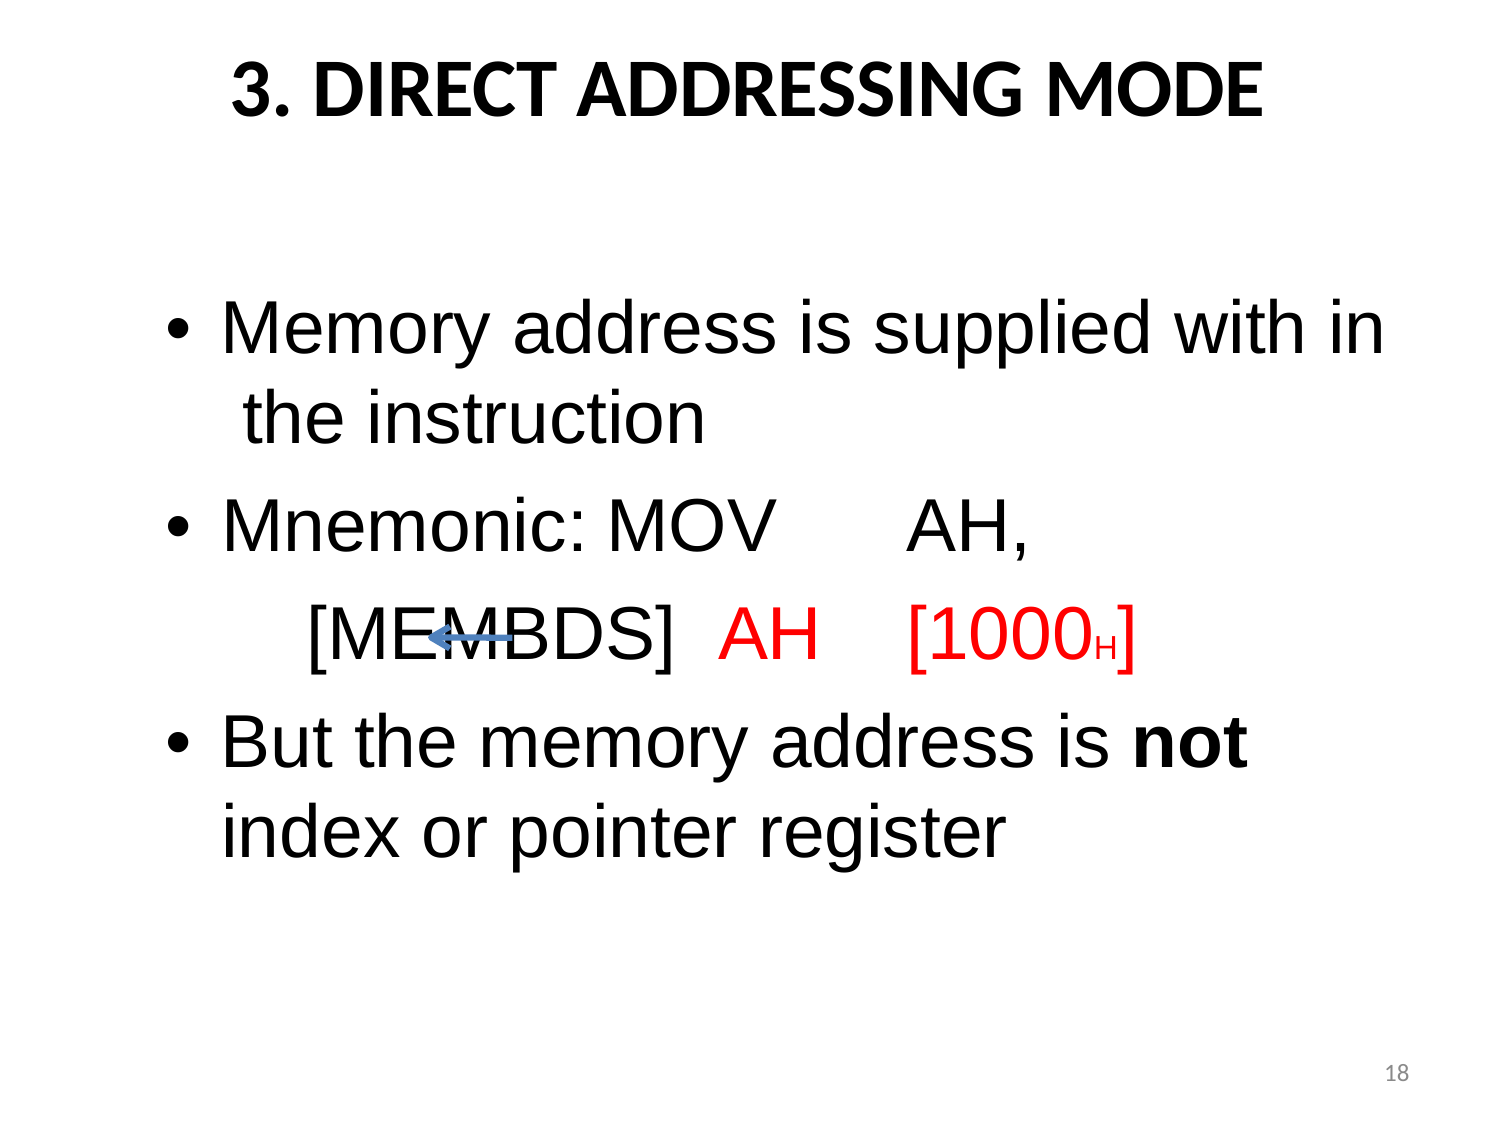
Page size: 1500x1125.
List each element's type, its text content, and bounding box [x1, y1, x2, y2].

text_box 18 [1377, 1060, 1419, 1087]
title 3. DIRECT ADDRESSING MODE [227, 31, 1273, 222]
text_box • Memory address is supplied with in the instruction • Mnemonic: MOV AH,[MEMBDS] AH [1000H] • But the memory address is not index or pointer register [162, 276, 1390, 873]
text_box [427, 623, 516, 652]
